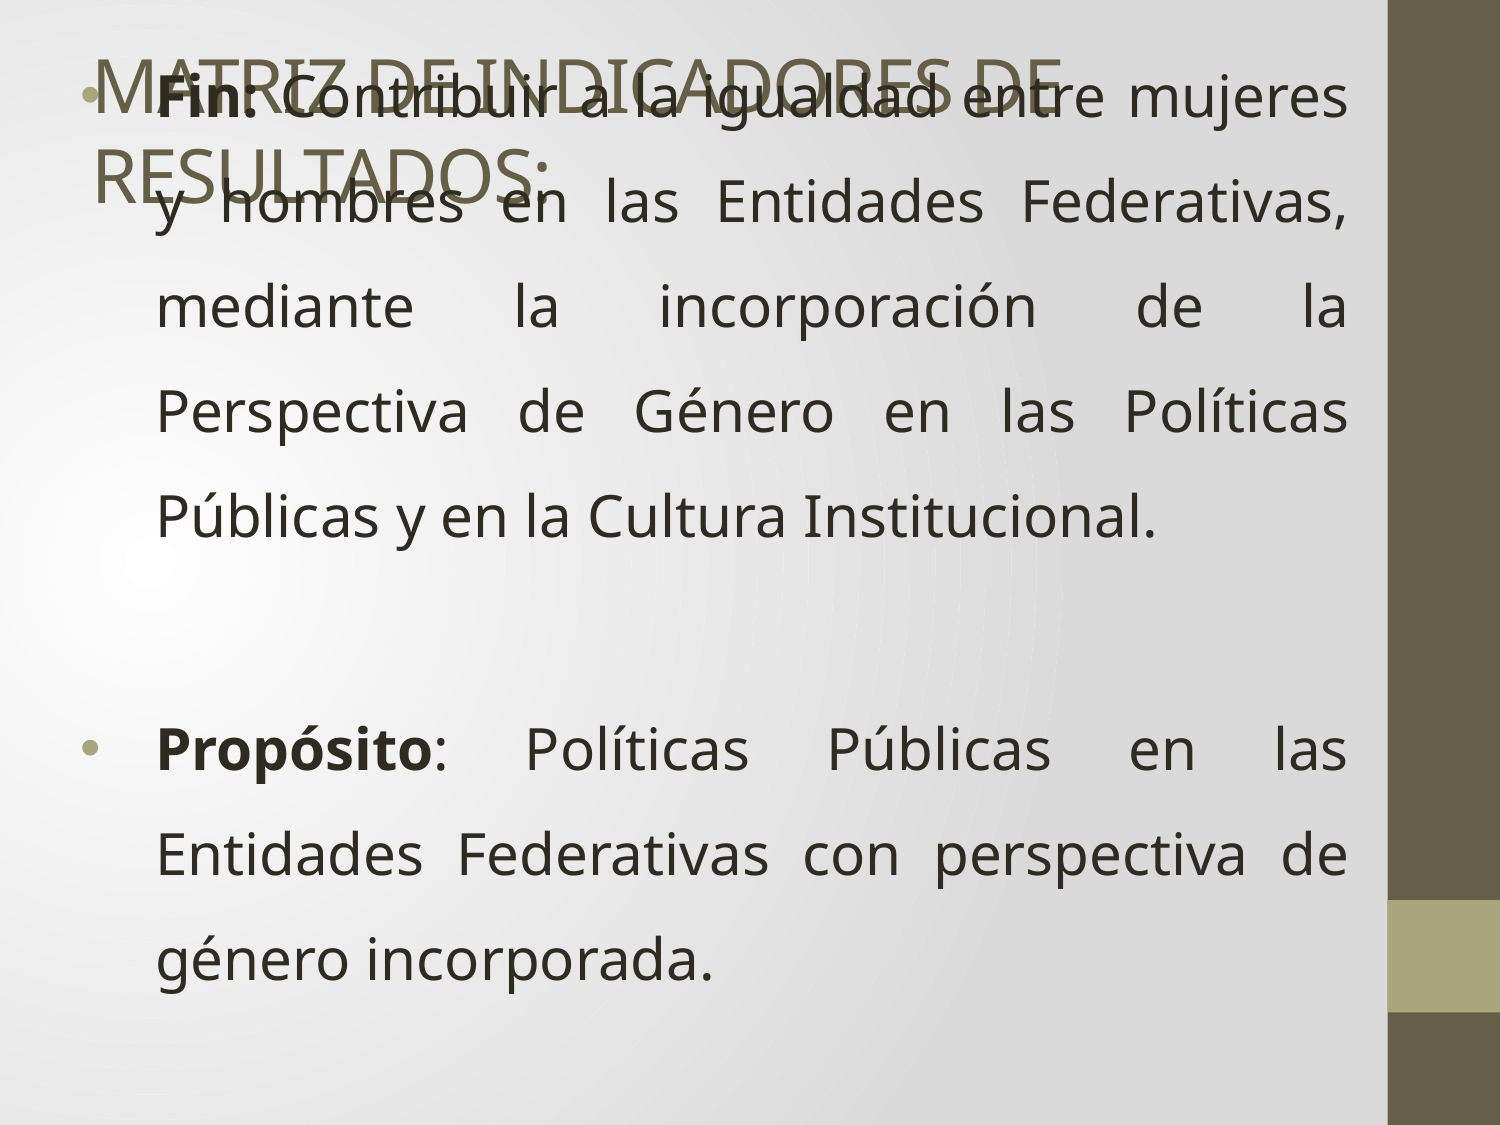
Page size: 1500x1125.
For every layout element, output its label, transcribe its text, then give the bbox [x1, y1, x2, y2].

title Matriz de indicadores de resultados: [76, 30, 1352, 255]
list Fin: Contribuir a la igualdad entre mujeres y hombres en las Entidades Federativas, mediante la incorporación de la Perspectiva de Género en las Políticas Públicas y en la Cultura Institucional. Propósito: Políticas Públicas en las Entidades Federativas con perspectiva de género incorporada. [64, 278, 1365, 1000]
